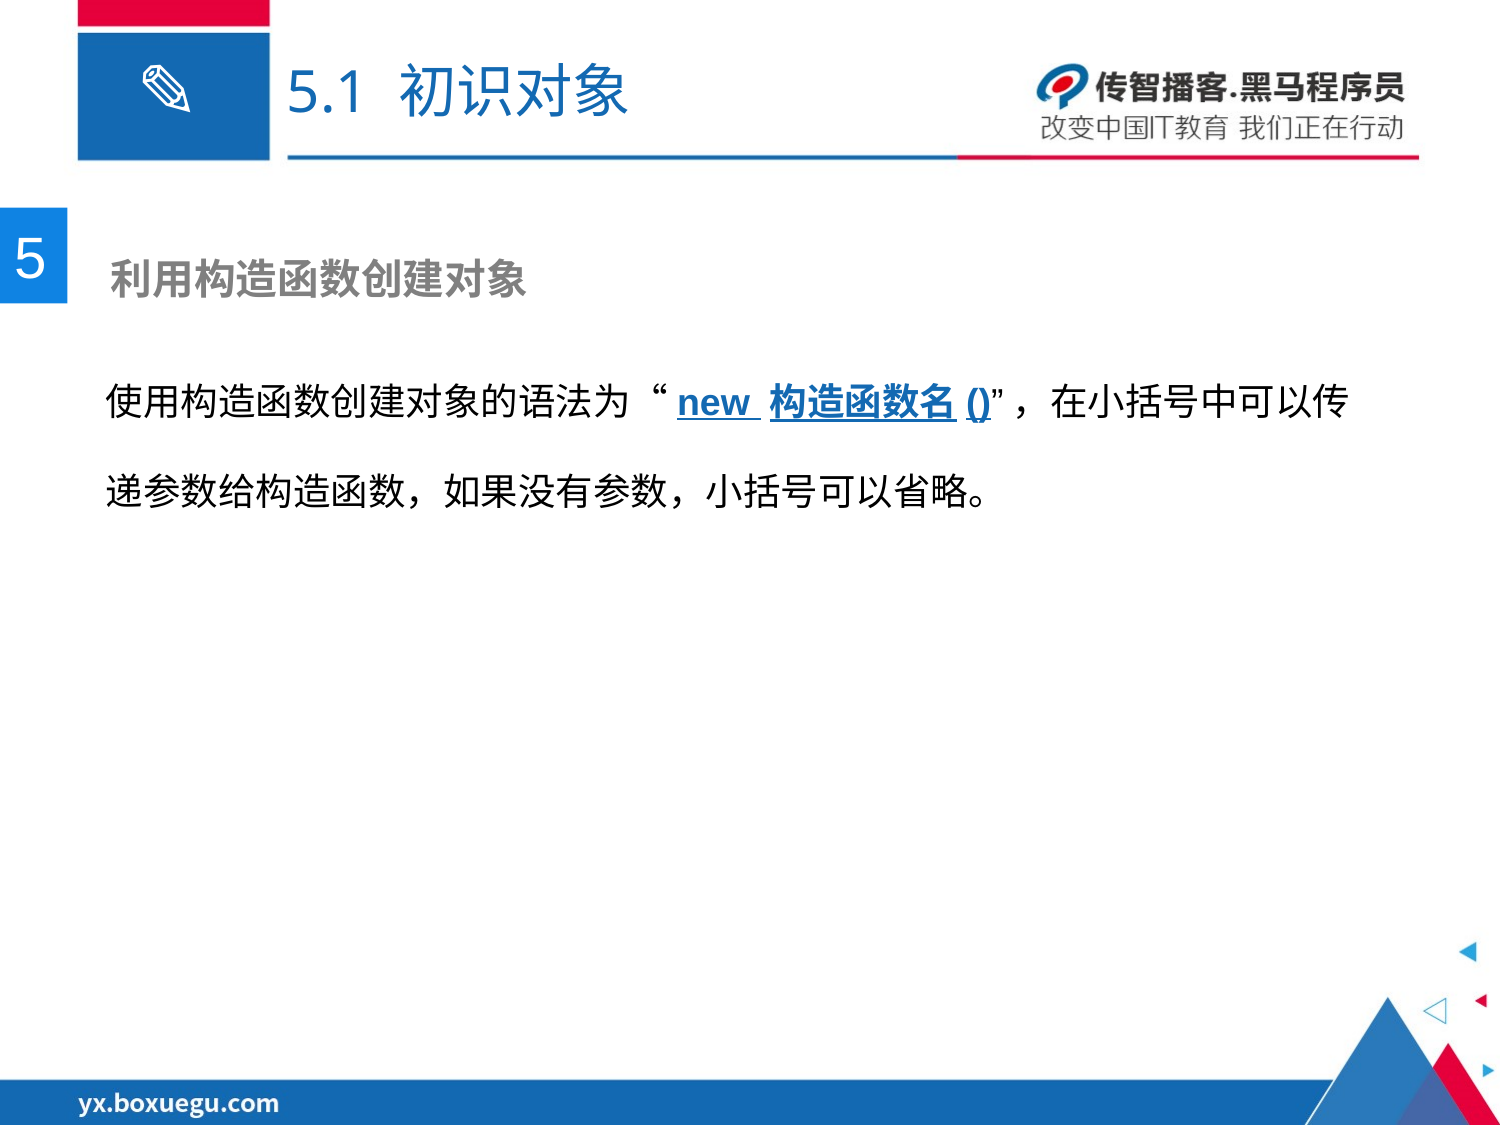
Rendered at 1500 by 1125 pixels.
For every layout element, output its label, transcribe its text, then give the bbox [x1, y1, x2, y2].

picture [0, 1, 1500, 1125]
text_box 利用构造函数创建对象 [70, 245, 842, 310]
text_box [0, 207, 68, 304]
text_box 使用构造函数创建对象的语法为“new 构造函数名()”，在小括号中可以传递参数给构造函数，如果没有参数，小括号可以省略。 [90, 325, 1389, 521]
title 5.1 初识对象 [271, 25, 1046, 153]
